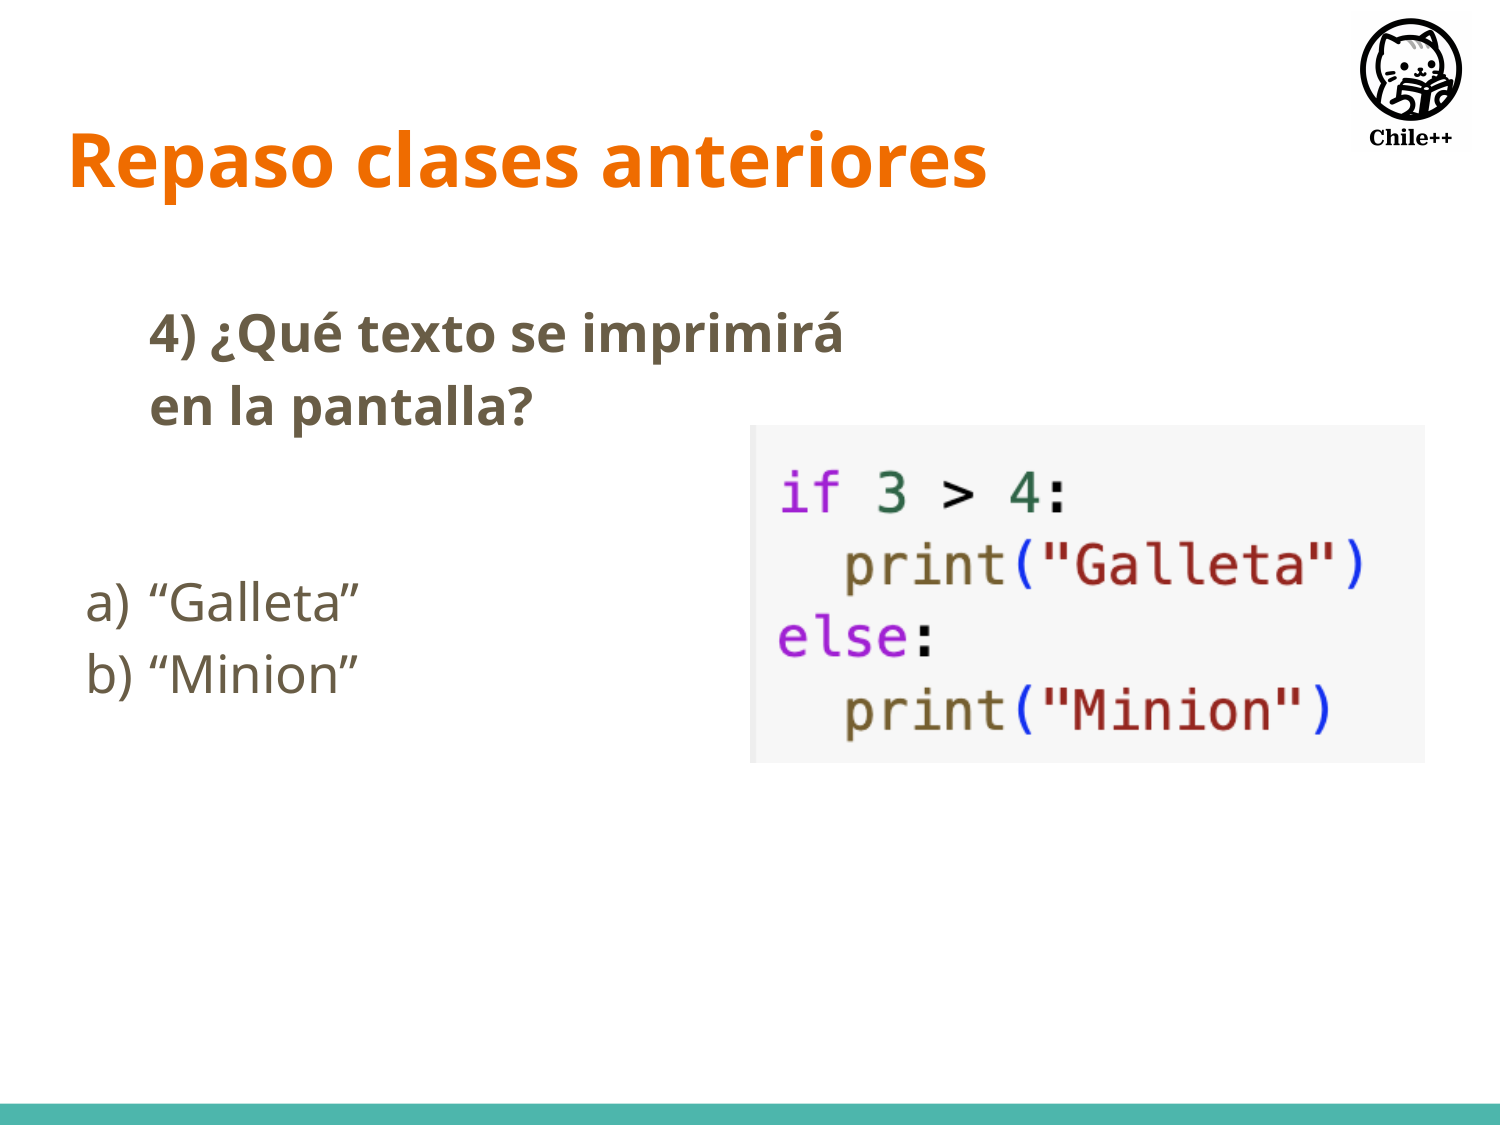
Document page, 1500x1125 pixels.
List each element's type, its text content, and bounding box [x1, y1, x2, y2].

title Repaso clases anteriores [51, 97, 1449, 252]
picture [749, 424, 1426, 763]
picture [1350, 10, 1472, 152]
list 4) ¿Qué texto se imprimirá en la pantalla? “Galleta” “Minion” [59, 275, 887, 999]
